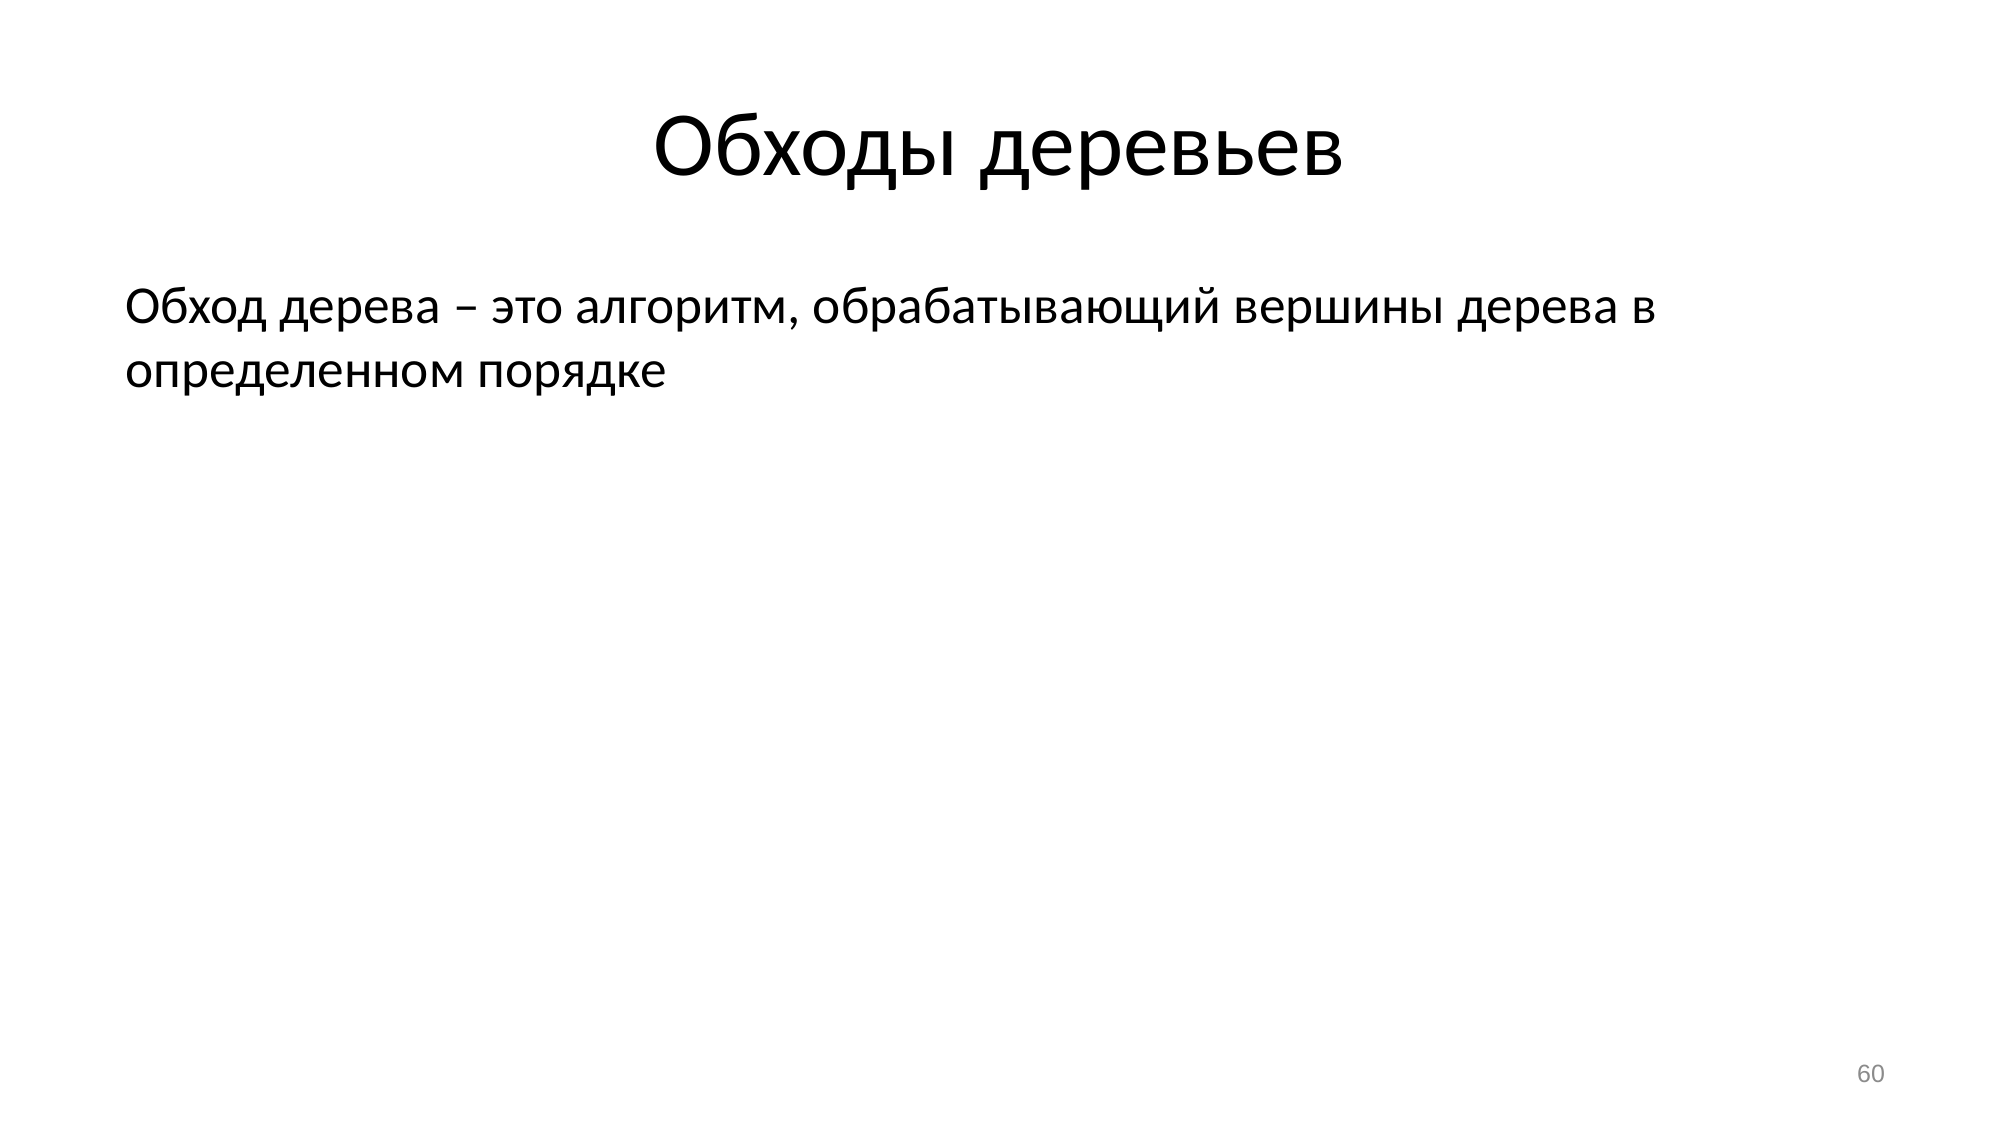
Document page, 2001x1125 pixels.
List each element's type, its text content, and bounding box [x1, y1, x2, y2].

title Обходы деревьев [99, 45, 1900, 233]
list Обход дерева – это алгоритм, обрабатывающий вершины дерева в определенном порядке Иногда имеет смысл «функция, отображающая вершину дерева в её номер» В таком случае считается, что вершины обрабатываются в порядке возрастания этих номеров Выделяют два типа обходов деревьев Обходы в глубину Обходы в ширину { обходы в глубину }  { обходы в ширину } ≠ { все обходы } [99, 262, 1900, 1005]
slide_number 60 [1433, 1042, 1900, 1103]
